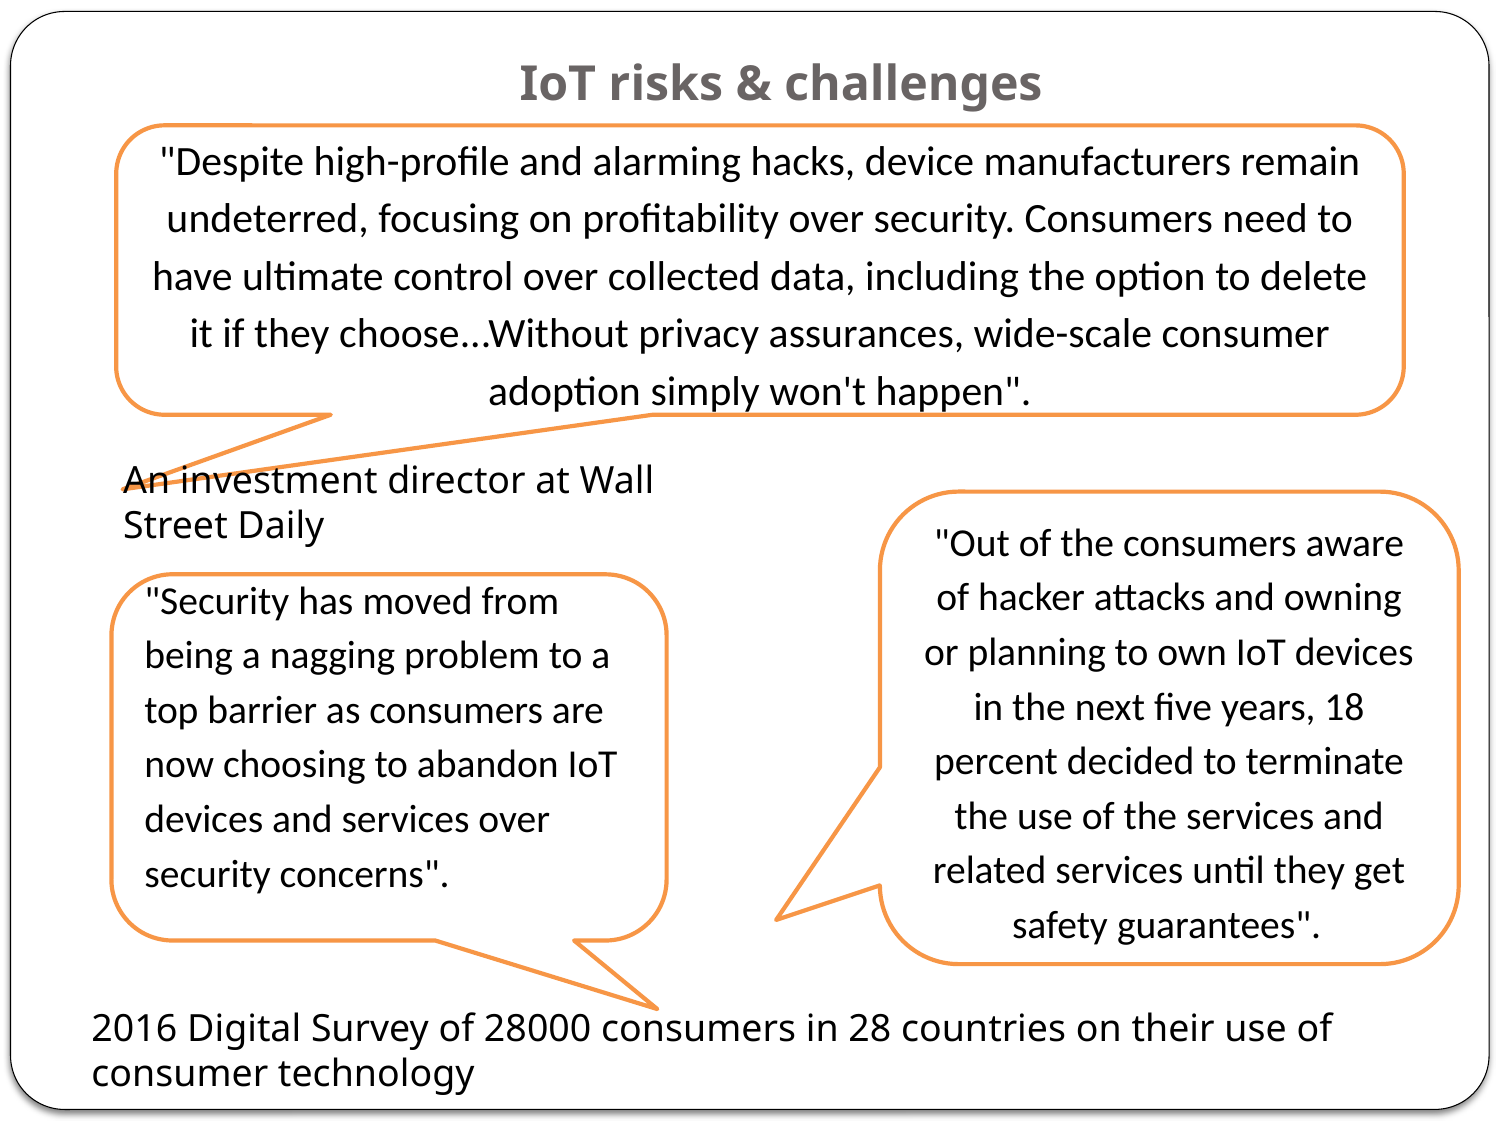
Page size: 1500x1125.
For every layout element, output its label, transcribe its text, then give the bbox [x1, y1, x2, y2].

footer An investment director at Wall Street Daily [108, 463, 759, 539]
text_box "Security has moved from being a nagging problem to a top barrier as consumers are now choosing to abandon IoT devices and services over security concerns". [111, 574, 667, 1010]
text_box "Out of the consumers aware of hacker attacks and owning or planning to own IoT devices in the next five years, 18 percent decided to terminate the use of the services and related services until they get safety guarantees". [776, 491, 1459, 965]
text_box "Despite high-profile and alarming hacks, device manufacturers remain undeterred, focusing on profitability over security. Consumers need to have ultimate control over collected data, including the option to delete it if they choose...Without privacy assurances, wide-scale consumer adoption simply won't happen". [116, 125, 1404, 463]
title IoT risks & challenges [150, 45, 1425, 126]
text_box 2016 Digital Survey of 28000 consumers in 28 countries on their use of consumer technology [76, 1011, 1424, 1087]
